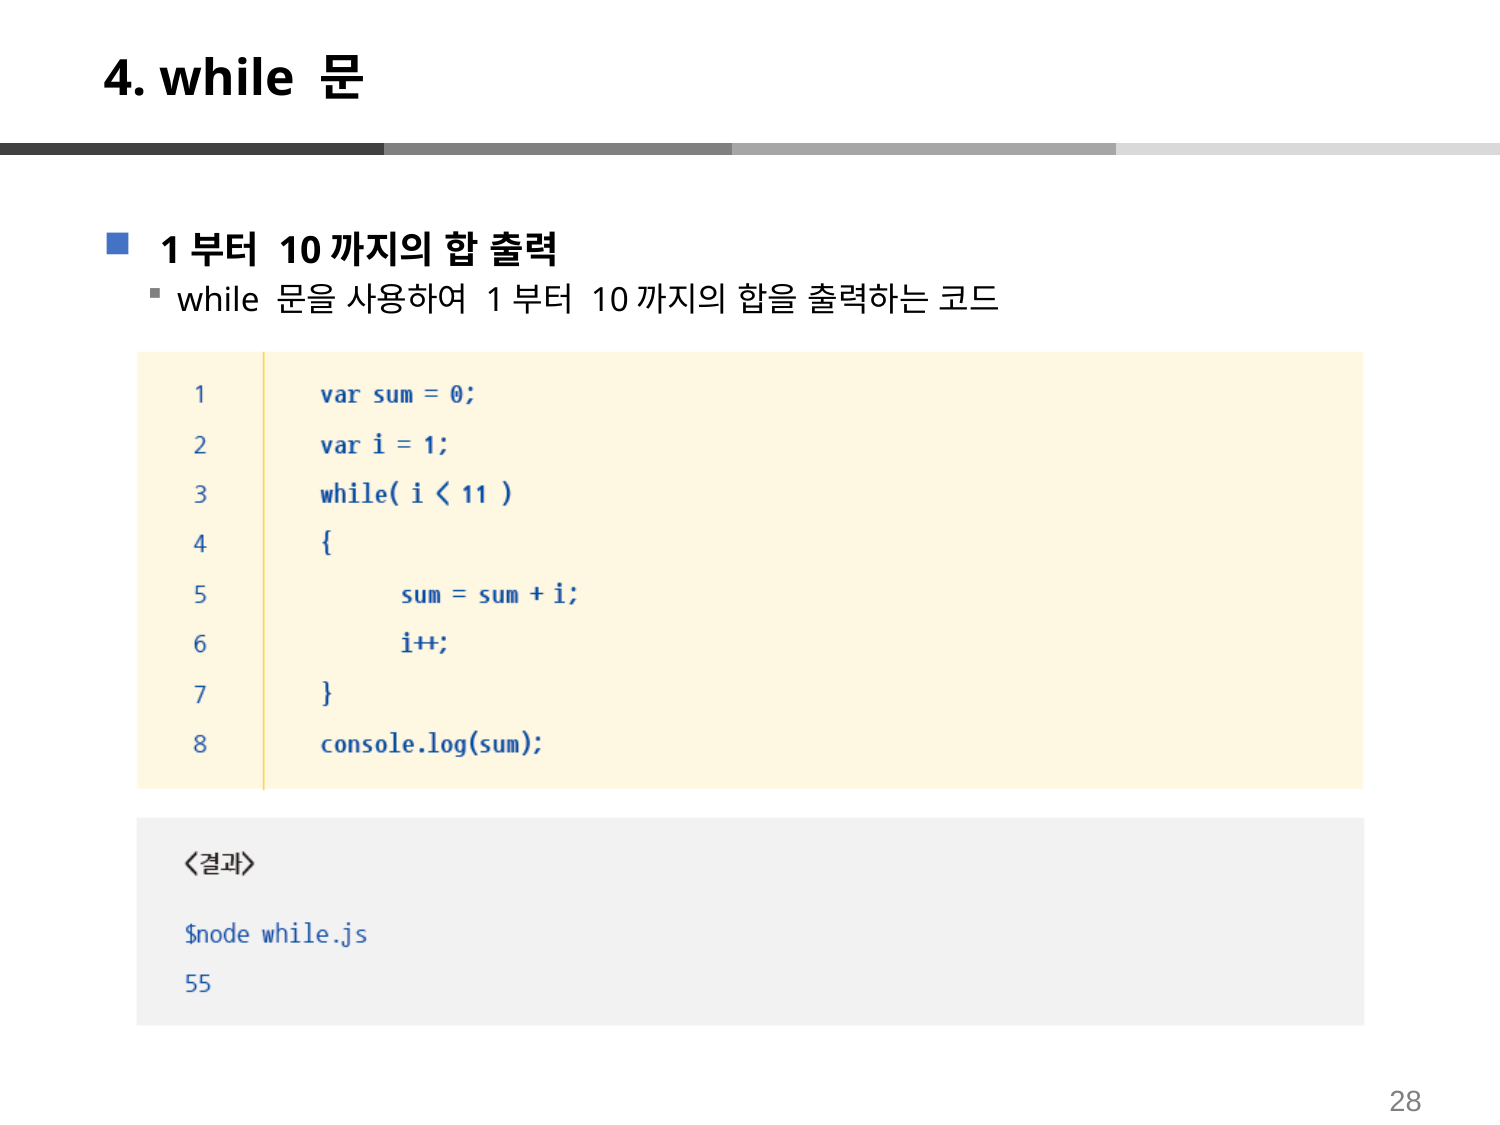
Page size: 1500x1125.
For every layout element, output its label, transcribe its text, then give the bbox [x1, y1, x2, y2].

list 1부터 10까지의 합 출력 while 문을 사용하여 1부터 10까지의 합을 출력하는 코드 [88, 196, 1436, 1083]
title 4. while 문 [88, 30, 1211, 121]
picture [120, 339, 1379, 1043]
